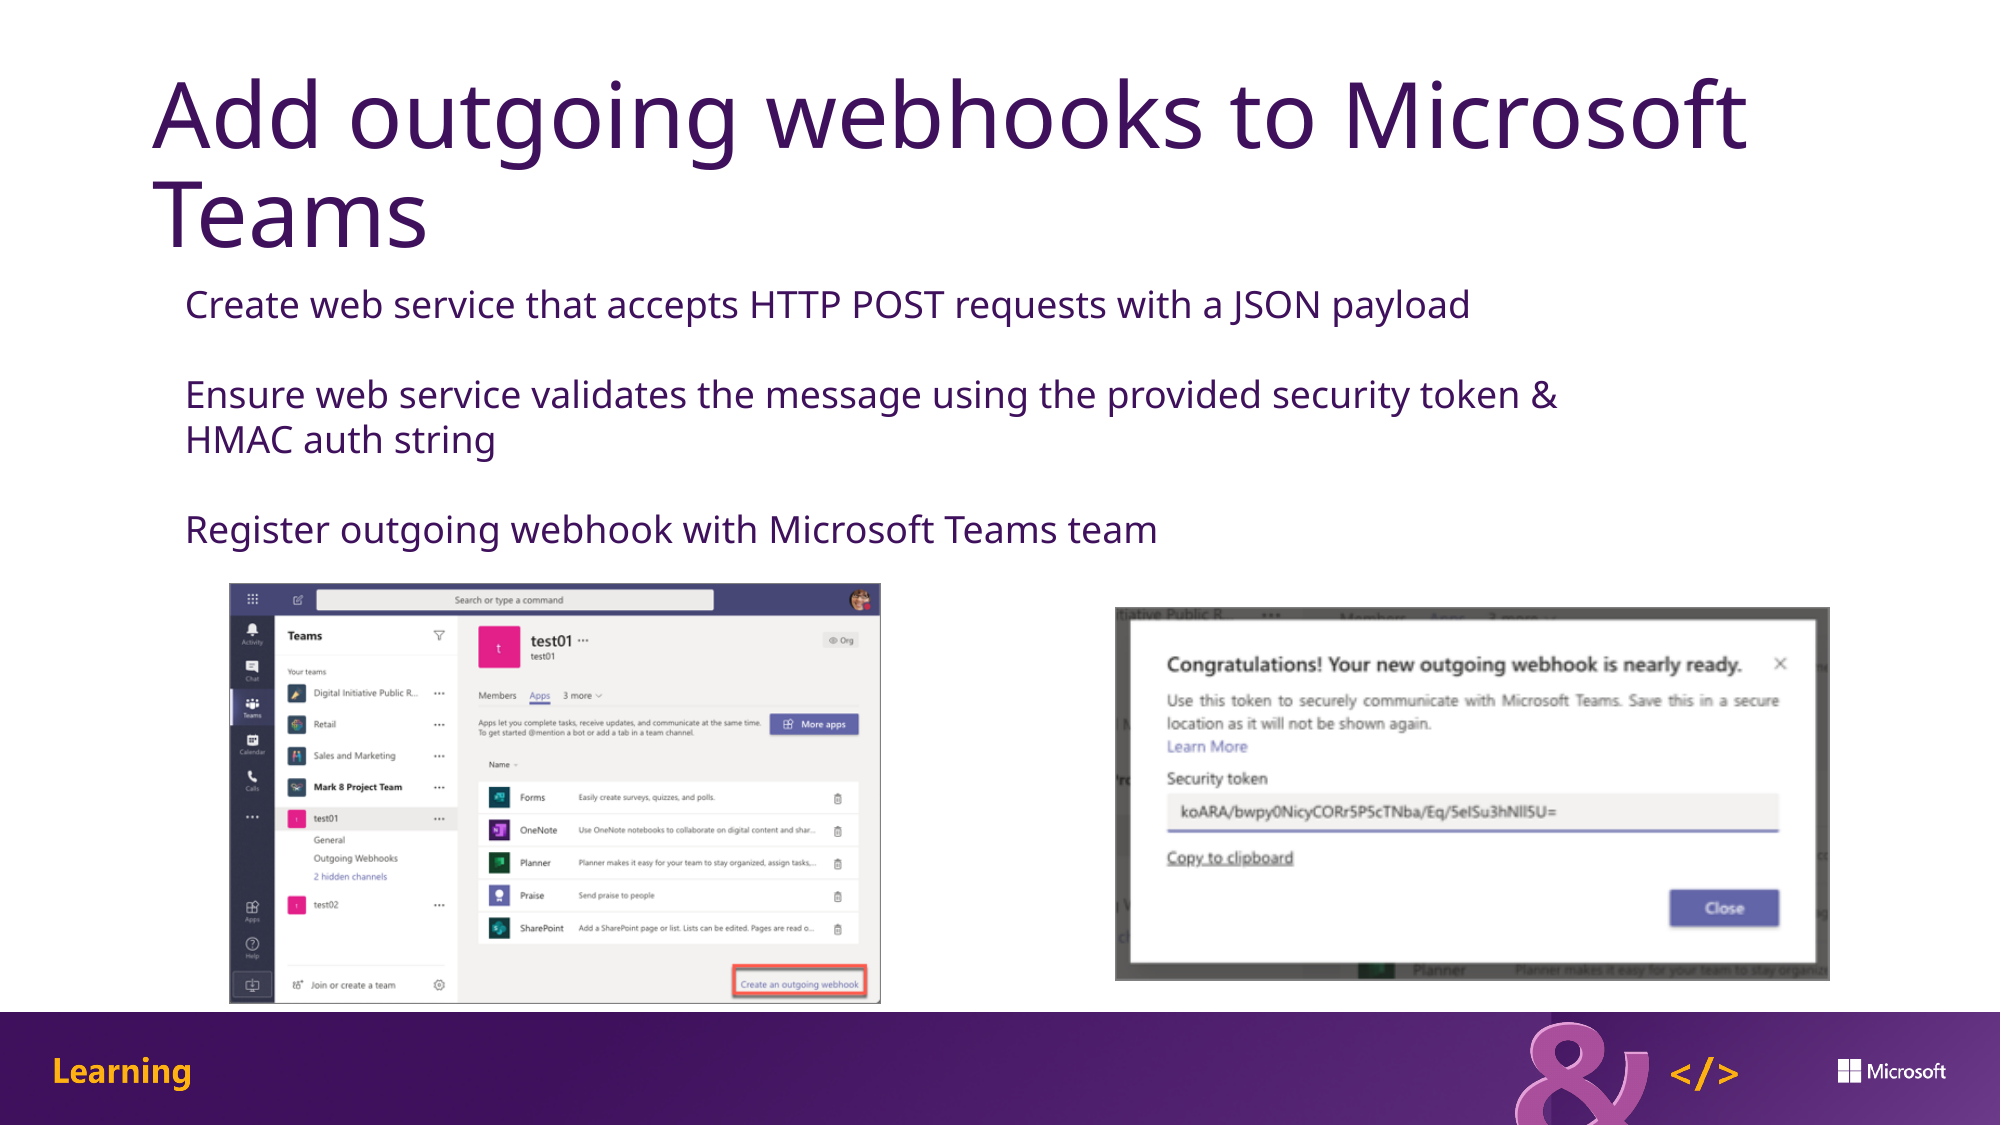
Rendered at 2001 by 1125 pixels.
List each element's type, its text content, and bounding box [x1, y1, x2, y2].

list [229, 583, 881, 1004]
picture [0, 1012, 2000, 1125]
title Add outgoing webhooks to Microsoft Teams [137, 59, 1863, 278]
text_box Create web service that accepts HTTP POST requests with a JSON payload Ensure web service validates the message using the provided security token & HMAC auth string Register outgoing webhook with Microsoft Teams team [169, 274, 1712, 604]
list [1115, 607, 1830, 981]
